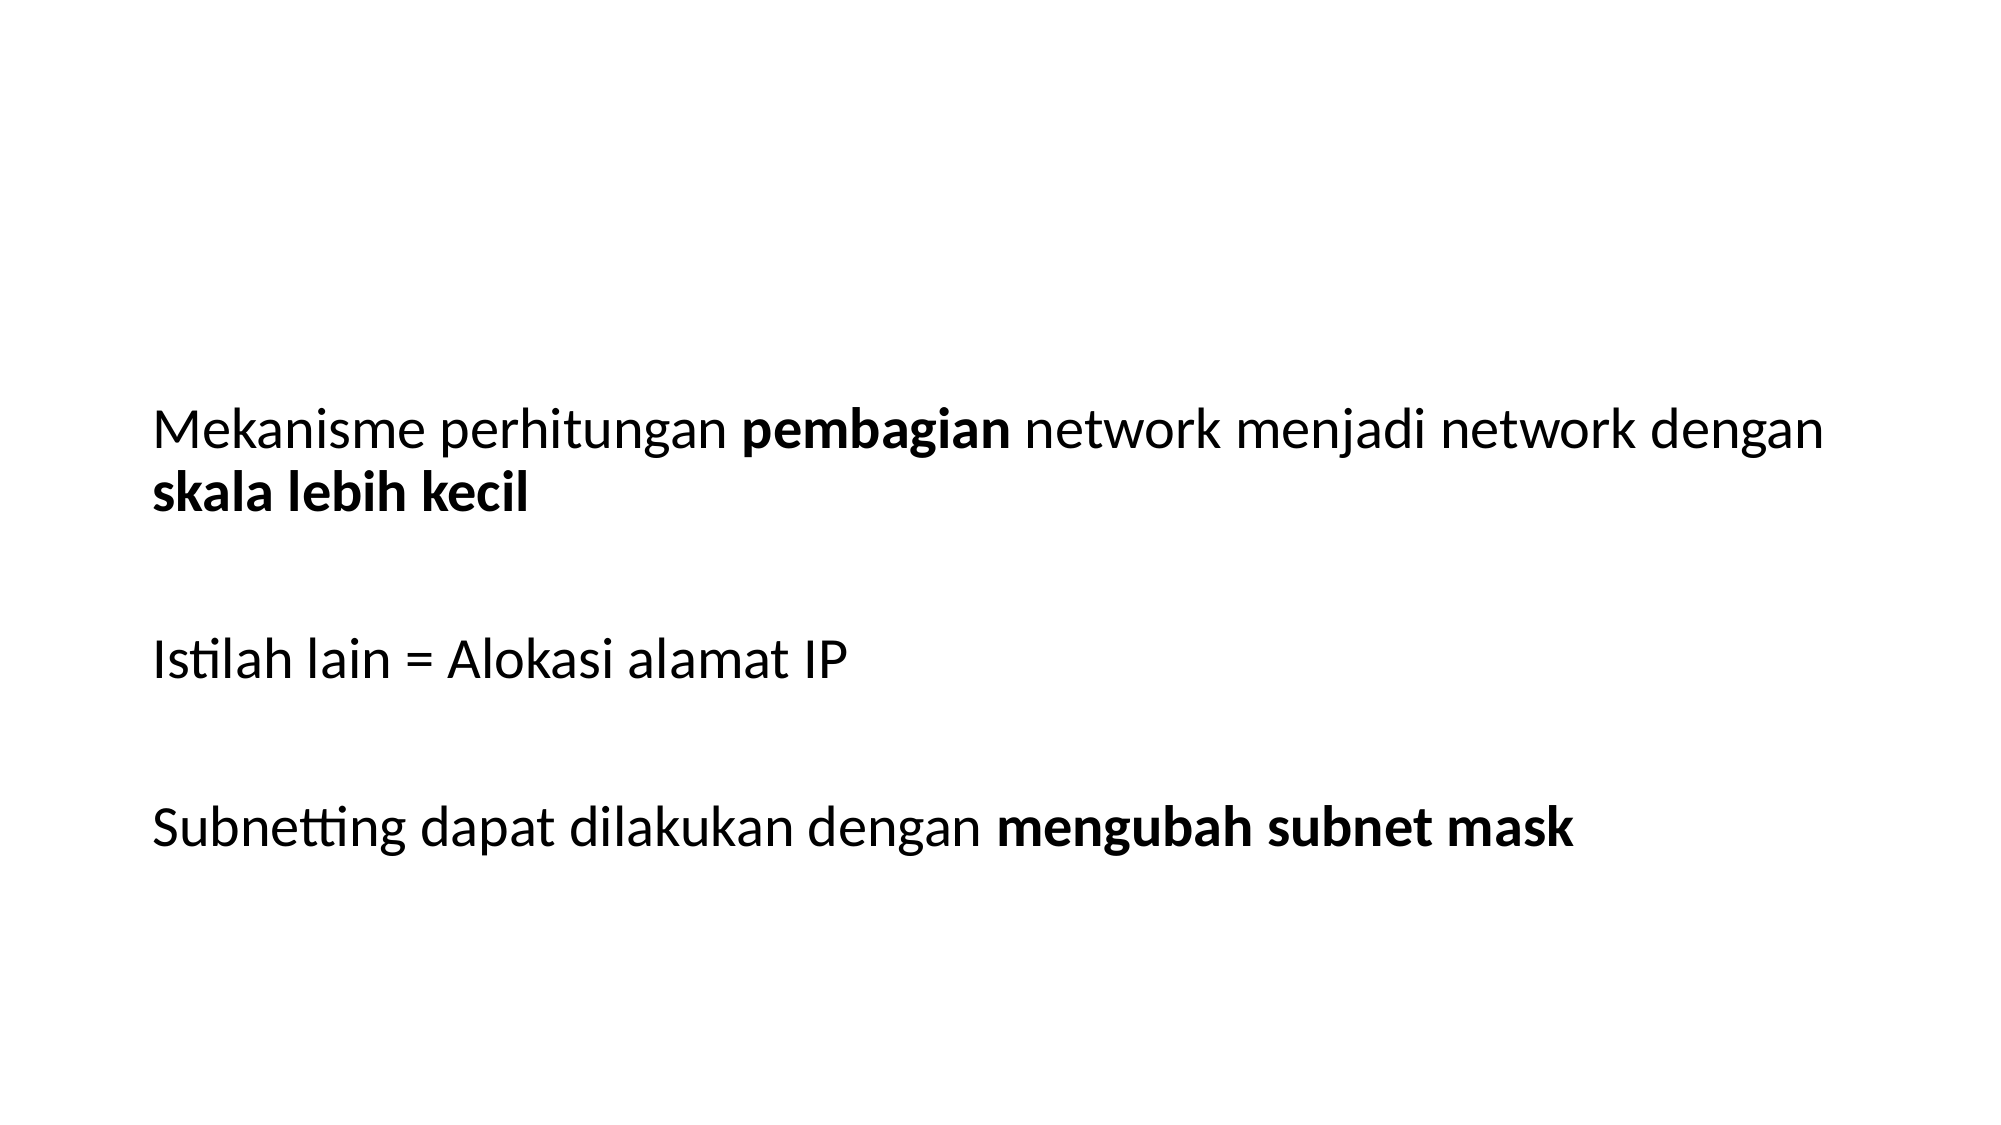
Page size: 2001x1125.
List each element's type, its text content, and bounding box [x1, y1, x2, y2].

list Mekanisme perhitungan pembagian network menjadi network dengan skala lebih kecil Istilah lain = Alokasi alamat IP Subnetting dapat dilakukan dengan mengubah subnet mask [137, 299, 1863, 1014]
